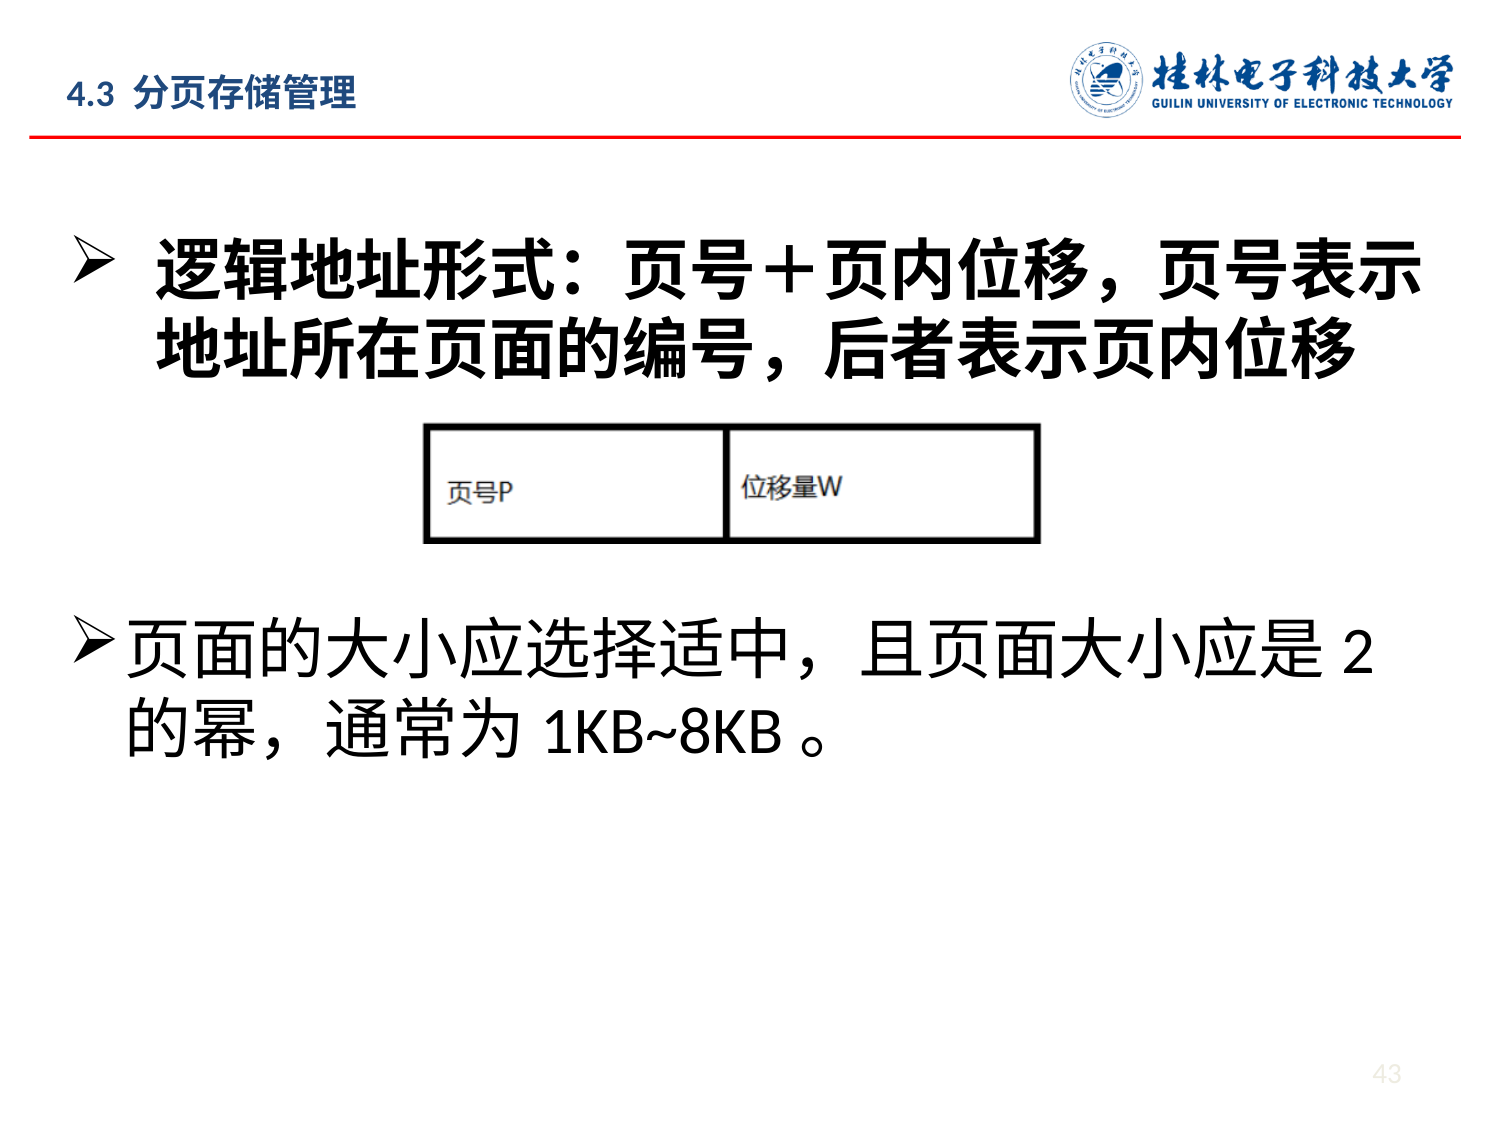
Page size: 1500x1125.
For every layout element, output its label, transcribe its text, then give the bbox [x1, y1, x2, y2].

text_box 4.3 分页存储管理 [53, 66, 920, 118]
picture [1068, 42, 1455, 119]
picture [418, 420, 1048, 544]
text_box 43 [1104, 1021, 1417, 1097]
list 逻辑地址形式：页号＋页内位移，页号表示地址所在页面的编号，后者表示页内位移 页面的大小应选择适中，且页面大小应是2的幂，通常为1KB~8KB。 [53, 219, 1471, 1012]
